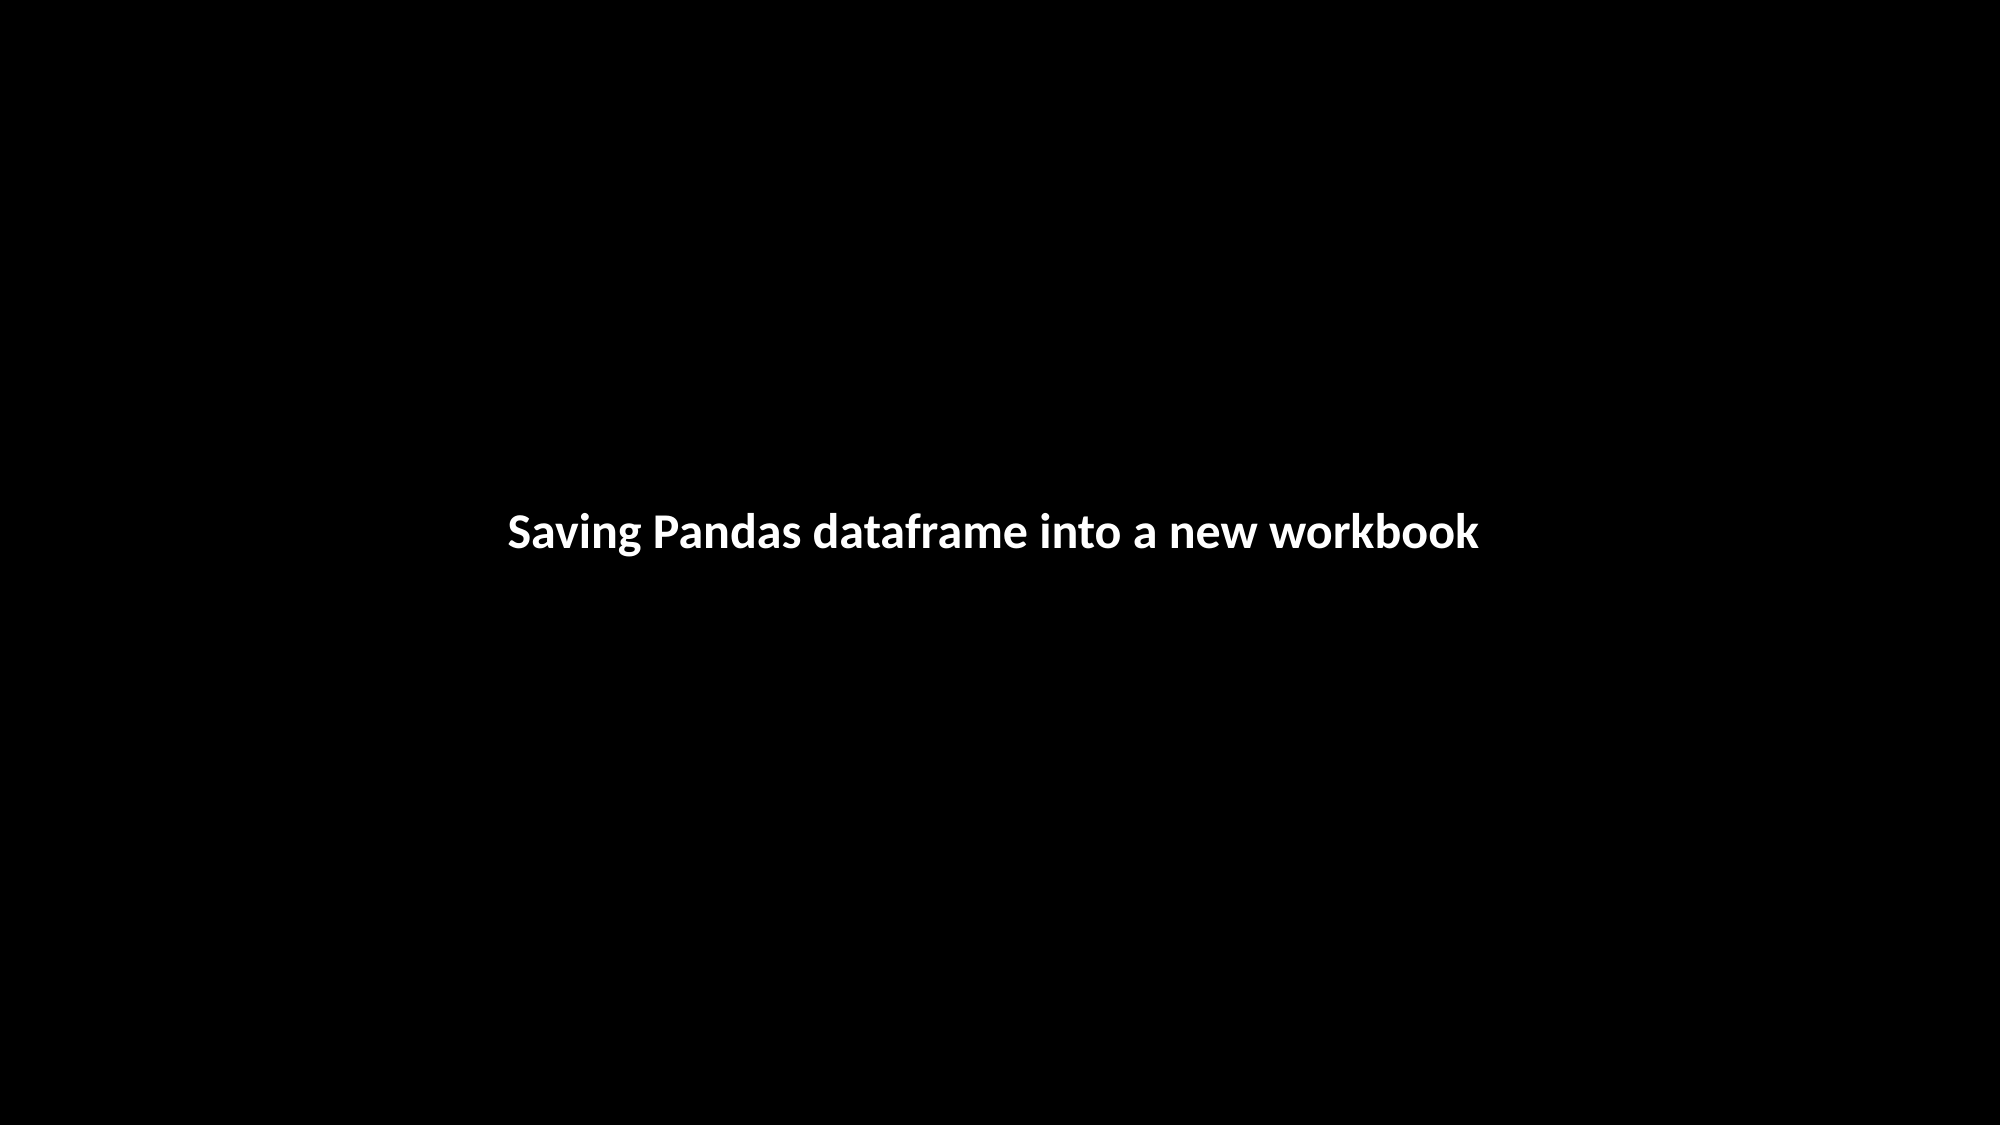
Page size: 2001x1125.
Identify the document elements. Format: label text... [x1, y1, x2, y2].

text_box Saving Pandas dataframe into a new workbook [492, 491, 1613, 566]
